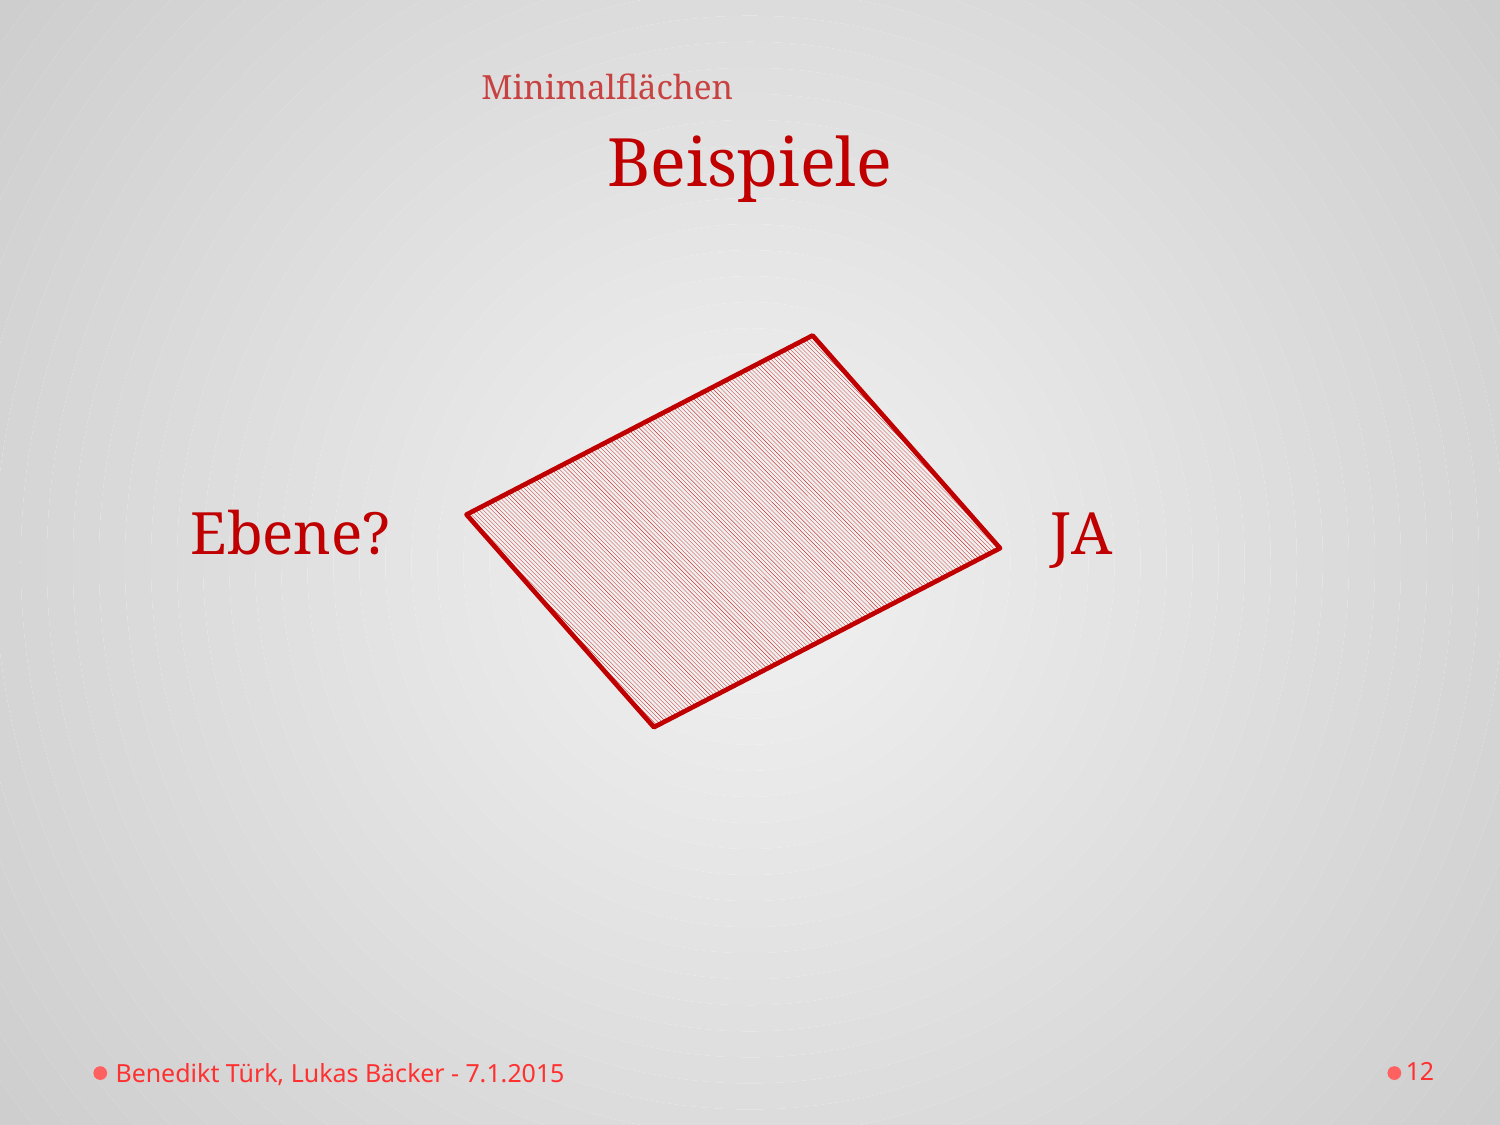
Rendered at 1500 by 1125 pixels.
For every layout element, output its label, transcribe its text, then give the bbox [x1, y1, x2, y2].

text_box [464, 333, 1003, 730]
text_box Beispiele [592, 112, 908, 207]
text_box Klassen von Flächen - Minimalflächen [466, 30, 1093, 114]
slide_number 12 [1401, 1042, 1494, 1103]
text_box Ebene? [176, 488, 406, 574]
text_box JA [1035, 488, 1128, 574]
footer Benedikt Türk, Lukas Bäcker - 7.1.2015 [108, 1042, 632, 1103]
